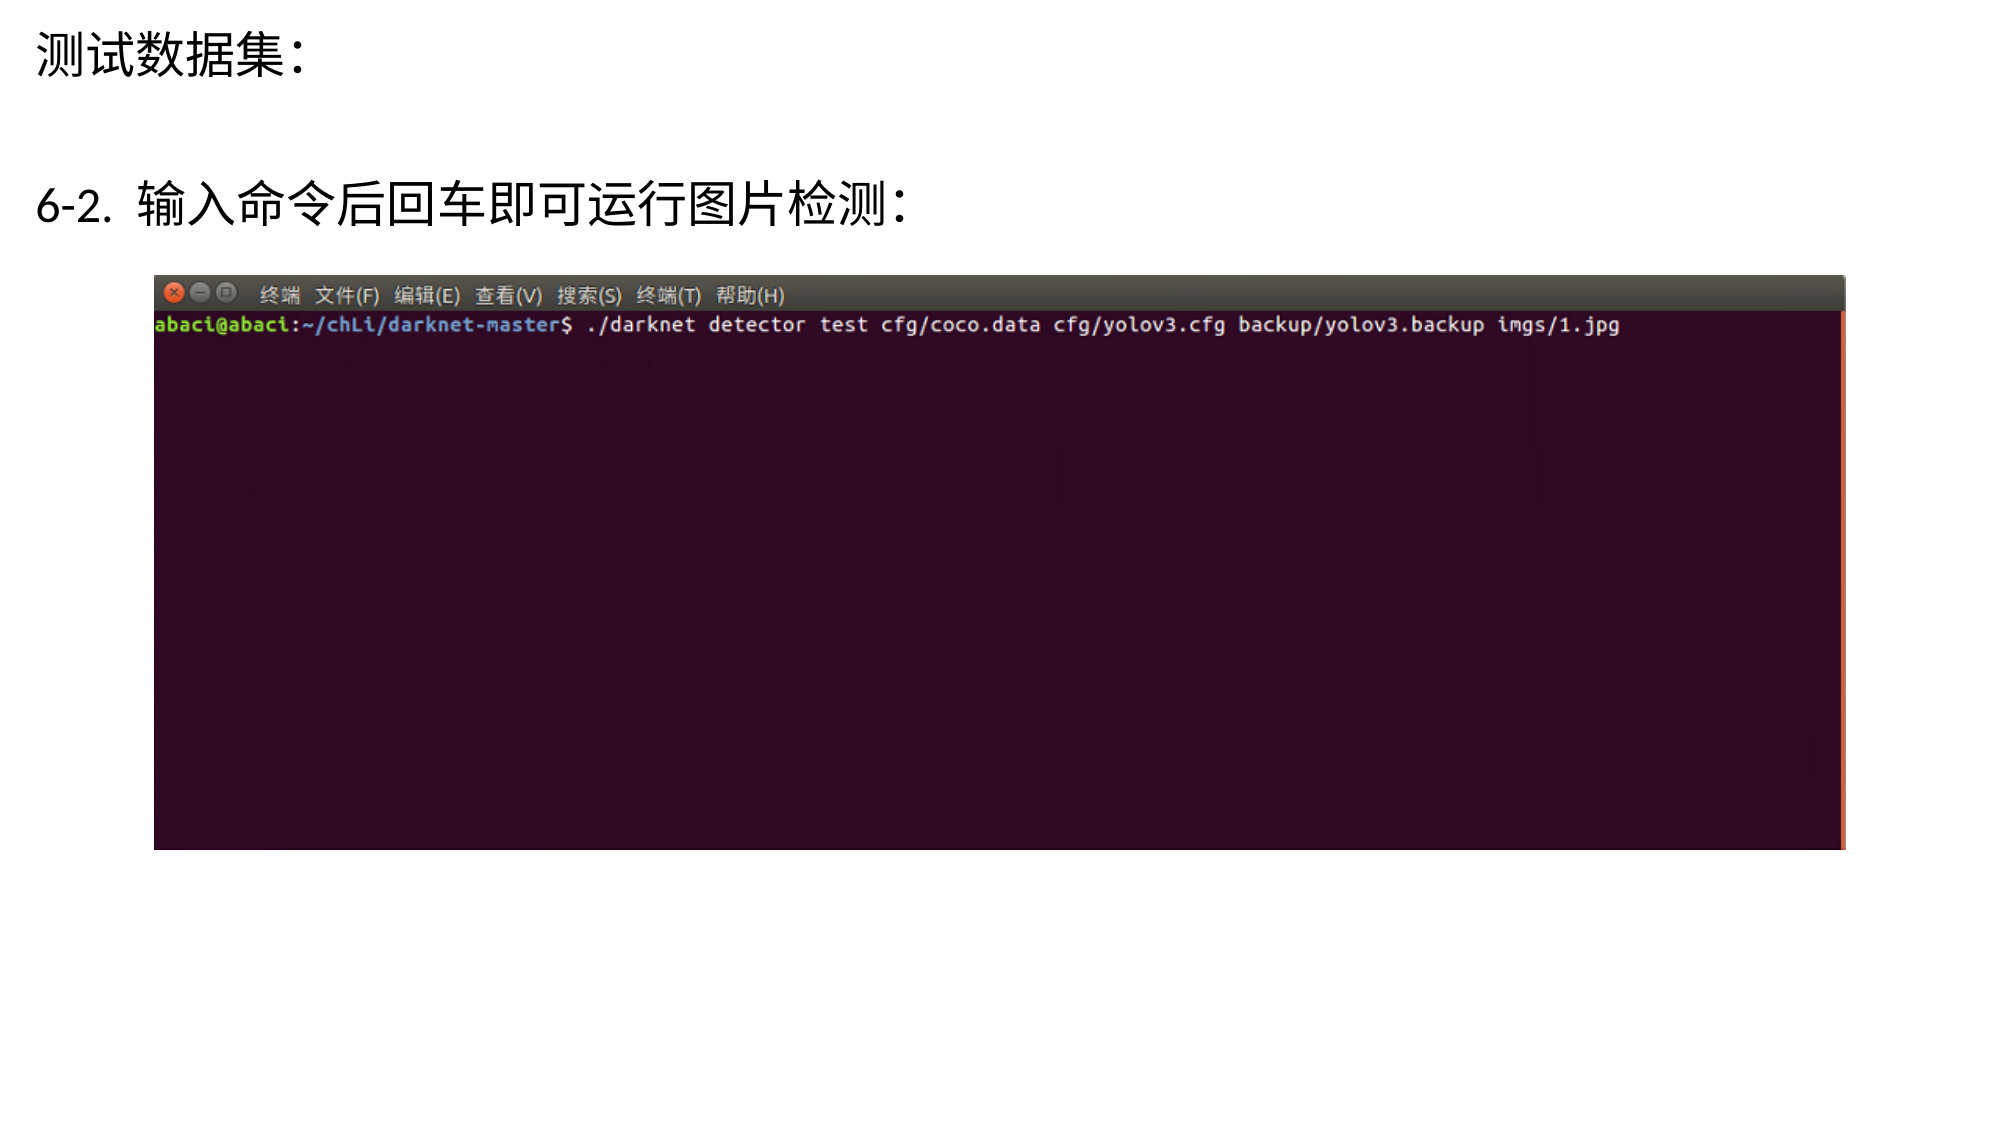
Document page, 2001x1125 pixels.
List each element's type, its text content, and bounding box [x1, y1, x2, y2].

subtitle 测试数据集： 6-2. 输入命令后回车即可运行图片检测： [20, 22, 1980, 1105]
picture [154, 275, 1846, 850]
